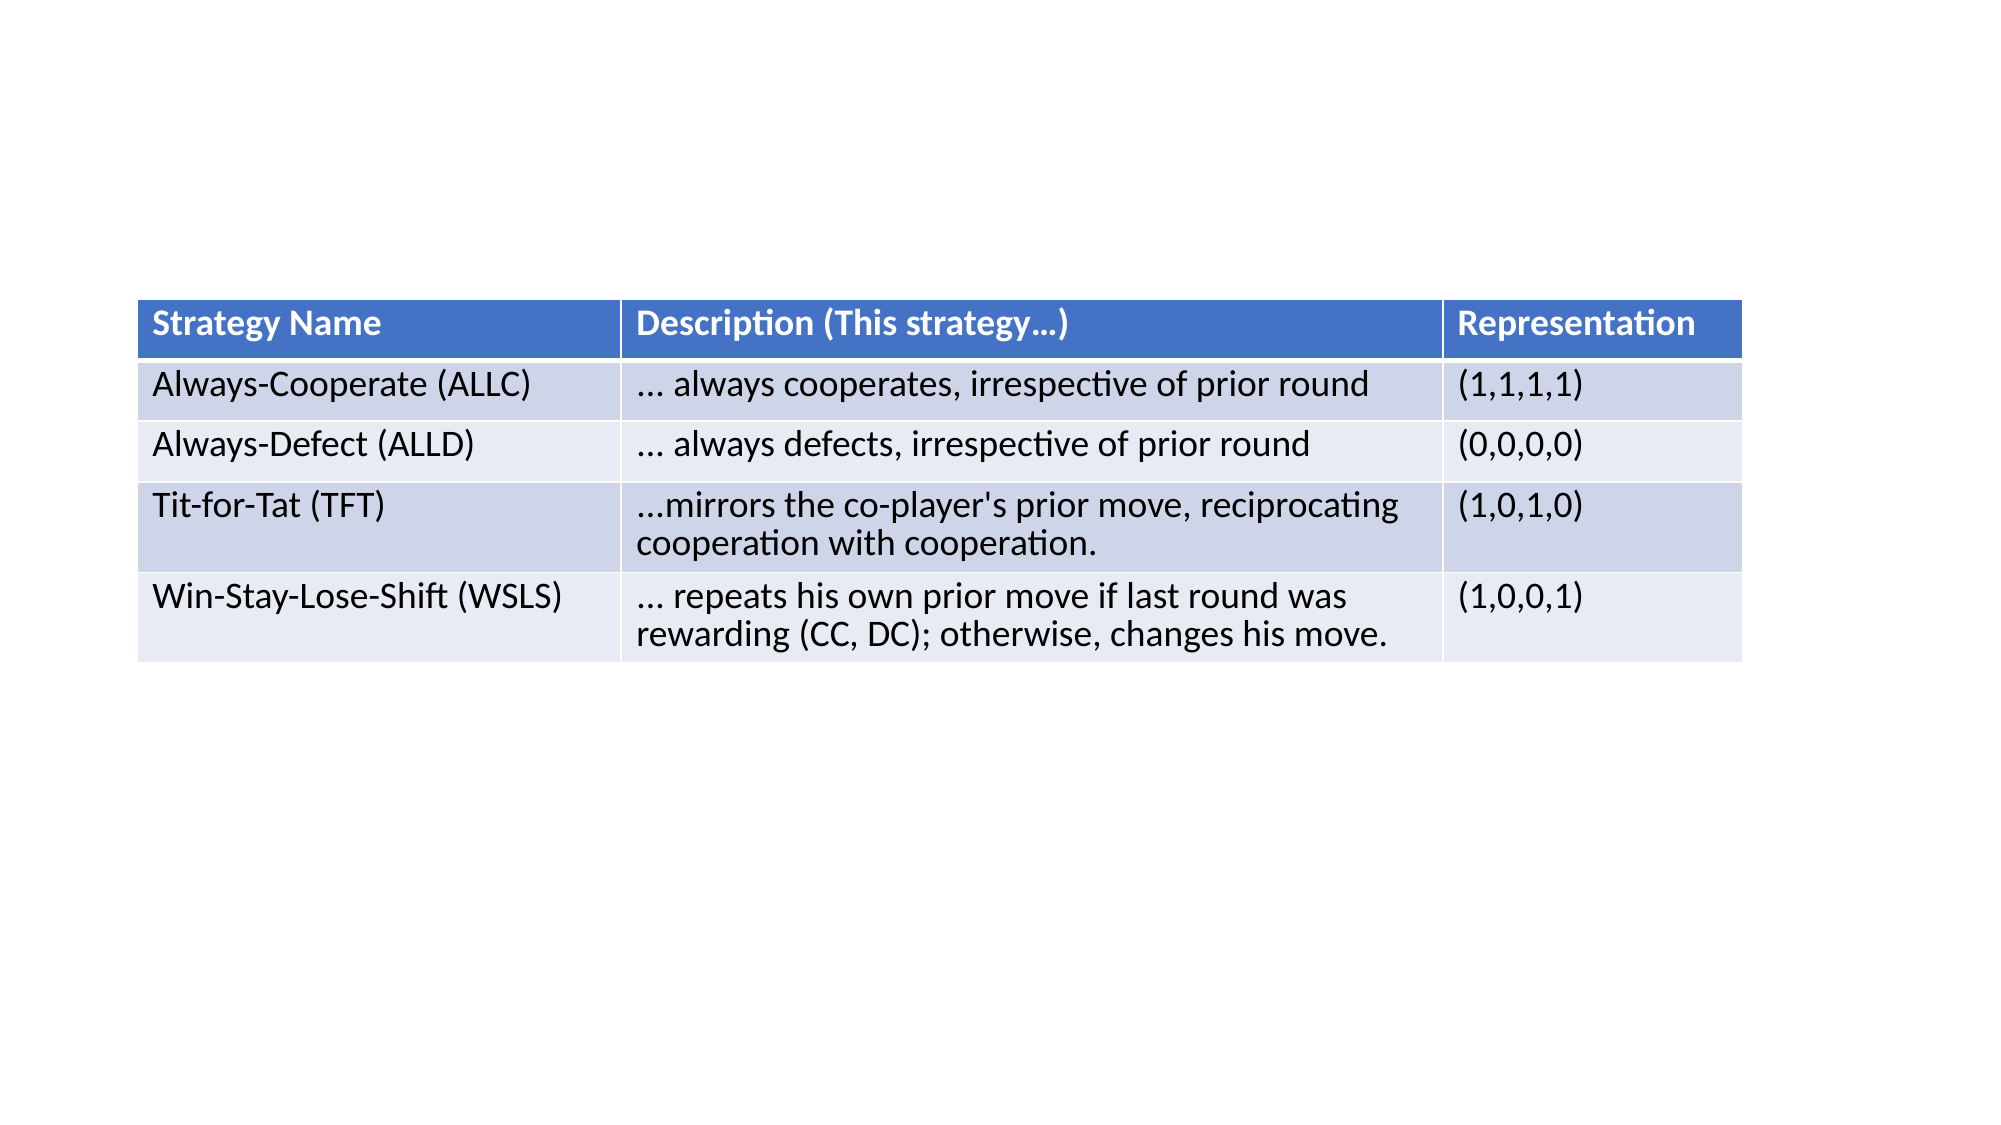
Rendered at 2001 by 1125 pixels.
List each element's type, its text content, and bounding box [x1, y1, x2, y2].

table_cell (1,0,0,1) [1444, 573, 1742, 662]
table_cell Win-Stay-Lose-Shift (WSLS) [138, 573, 620, 662]
table_cell ...mirrors the co-player's prior move, reciprocating cooperation with cooperation. [622, 483, 1442, 572]
table_cell Always-Cooperate (ALLC) [138, 363, 620, 420]
table_cell (1,1,1,1) [1444, 363, 1742, 420]
table_cell (1,0,1,0) [1444, 483, 1742, 572]
table_cell Tit-for-Tat (TFT) [138, 483, 620, 572]
table_cell ... always defects, irrespective of prior round [622, 422, 1442, 481]
table_header Description (This strategy…) [622, 300, 1442, 358]
table_cell (0,0,0,0) [1444, 422, 1742, 481]
table_cell ... repeats his own prior move if last round was rewarding (CC, DC); otherwise, changes his move. [622, 573, 1442, 662]
table_header Representation [1444, 300, 1742, 358]
table_cell ... always cooperates, irrespective of prior round [622, 363, 1442, 420]
table_cell Always-Defect (ALLD) [138, 422, 620, 481]
table_header Strategy Name [138, 300, 620, 358]
